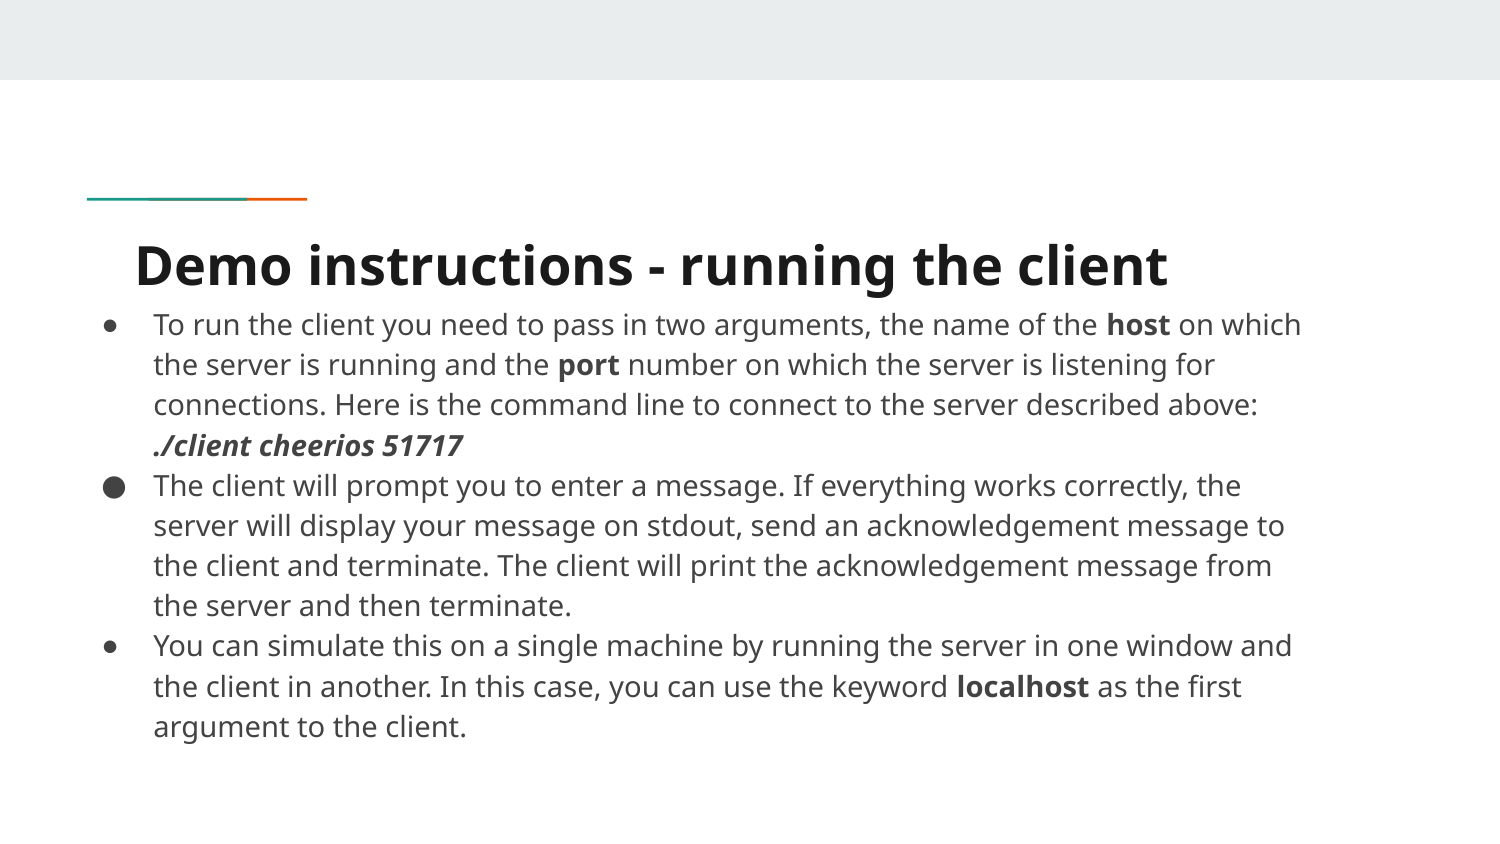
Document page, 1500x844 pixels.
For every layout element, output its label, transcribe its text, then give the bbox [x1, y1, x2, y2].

title Demo instructions - running the client [119, 216, 1381, 305]
list To run the client you need to pass in two arguments, the name of the host on which the server is running and the port number on which the server is listening for connections. Here is the command line to connect to the server described above: ./client cheerios 51717 The client will prompt you to enter a message. If everything works correctly, the server will display your message on stdout, send an acknowledgement message to the client and terminate. The client will print the acknowledgement message from the server and then terminate. You can simulate this on a single machine by running the server in one window and the client in another. In this case, you can use the keyword localhost as the first argument to the client. [63, 286, 1325, 658]
